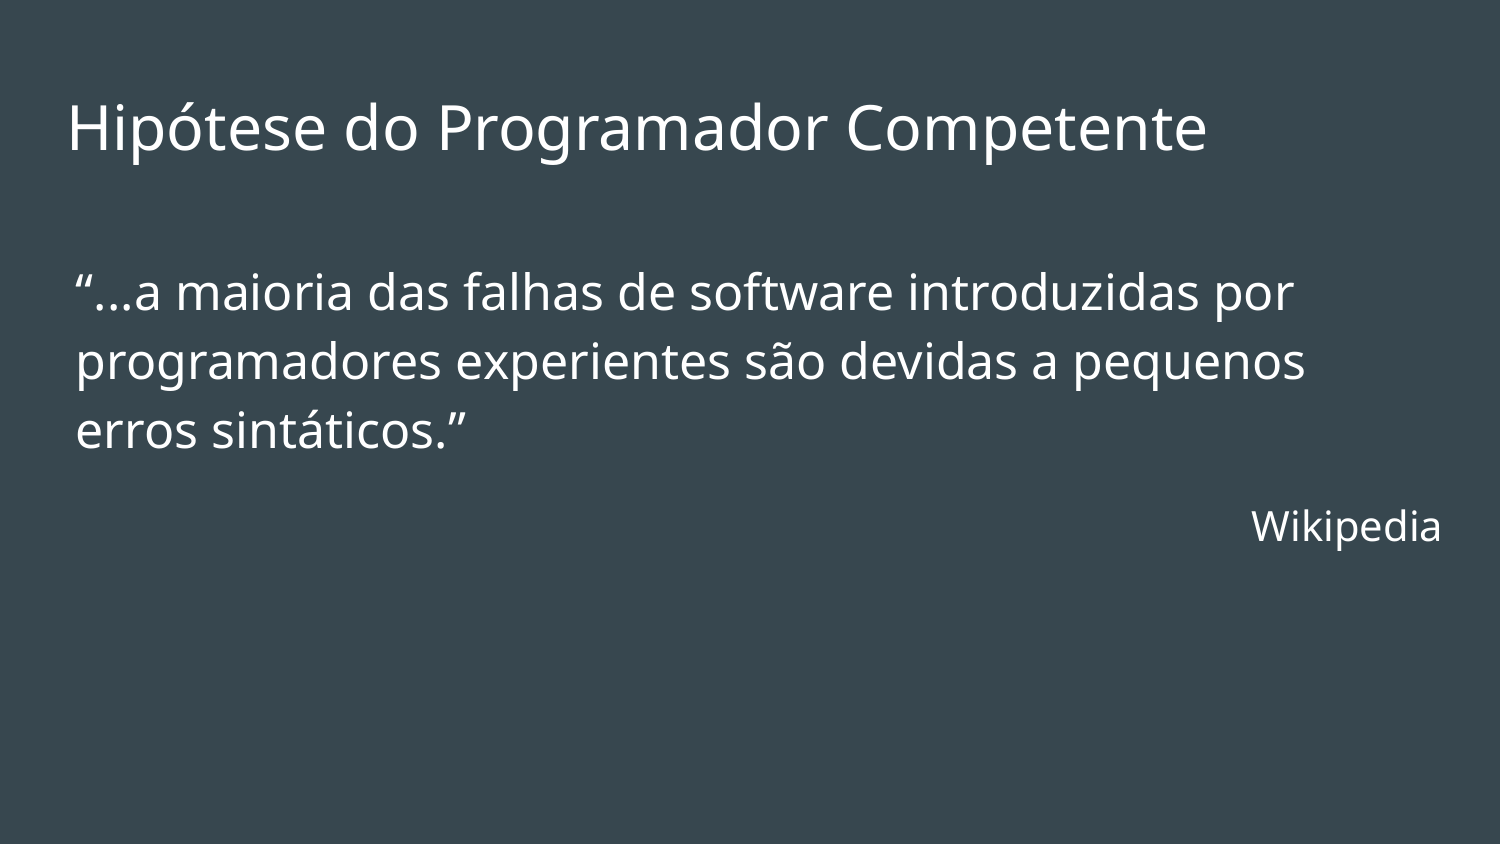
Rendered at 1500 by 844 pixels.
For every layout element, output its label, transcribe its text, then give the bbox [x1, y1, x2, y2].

title Hipótese do Programador Competente [51, 72, 1449, 167]
list “...a maioria das falhas de software introduzidas por programadores experientes são devidas a pequenos erros sintáticos.” Wikipedia [60, 236, 1459, 585]
